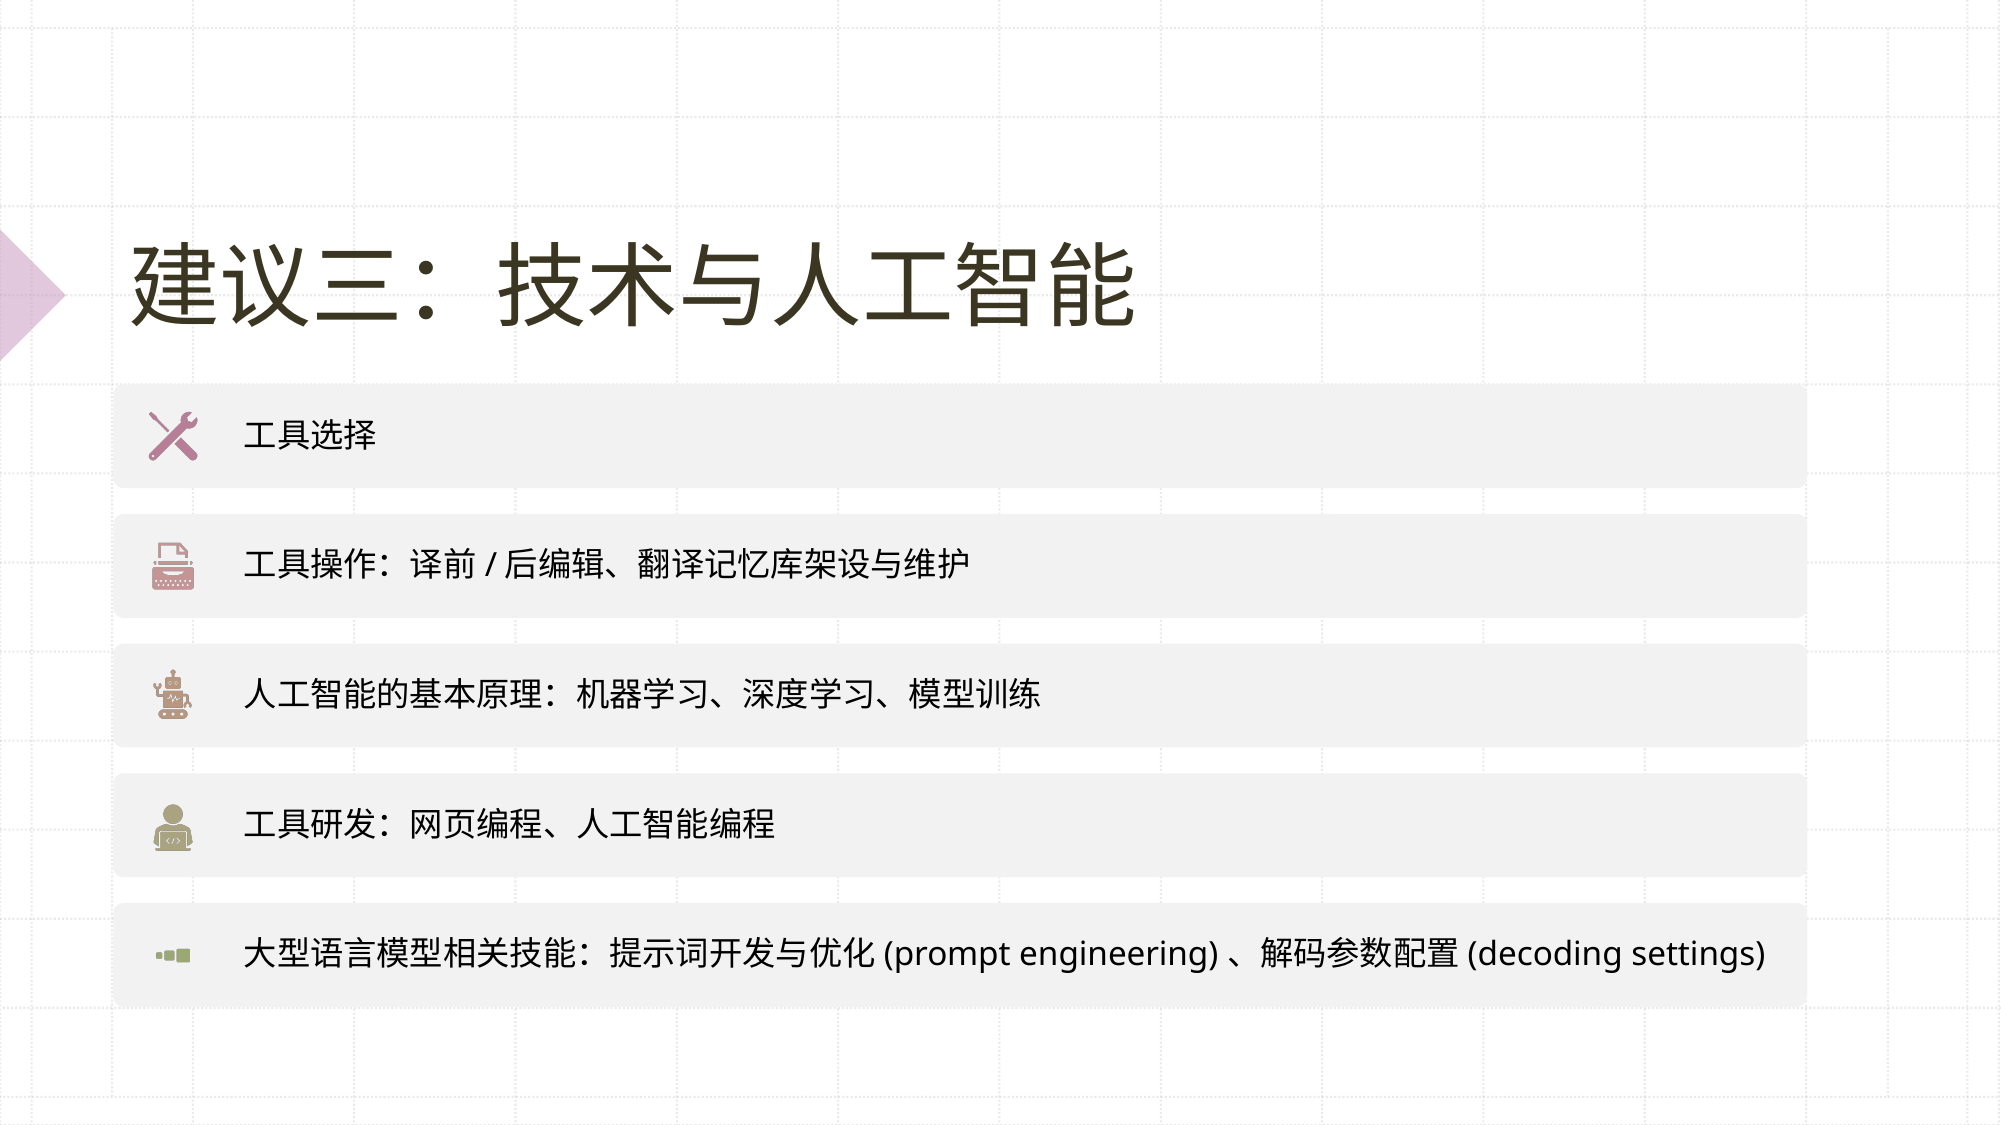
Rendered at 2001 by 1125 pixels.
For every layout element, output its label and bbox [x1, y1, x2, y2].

list [113, 383, 1808, 1008]
text_box [0, 0, 2000, 1125]
